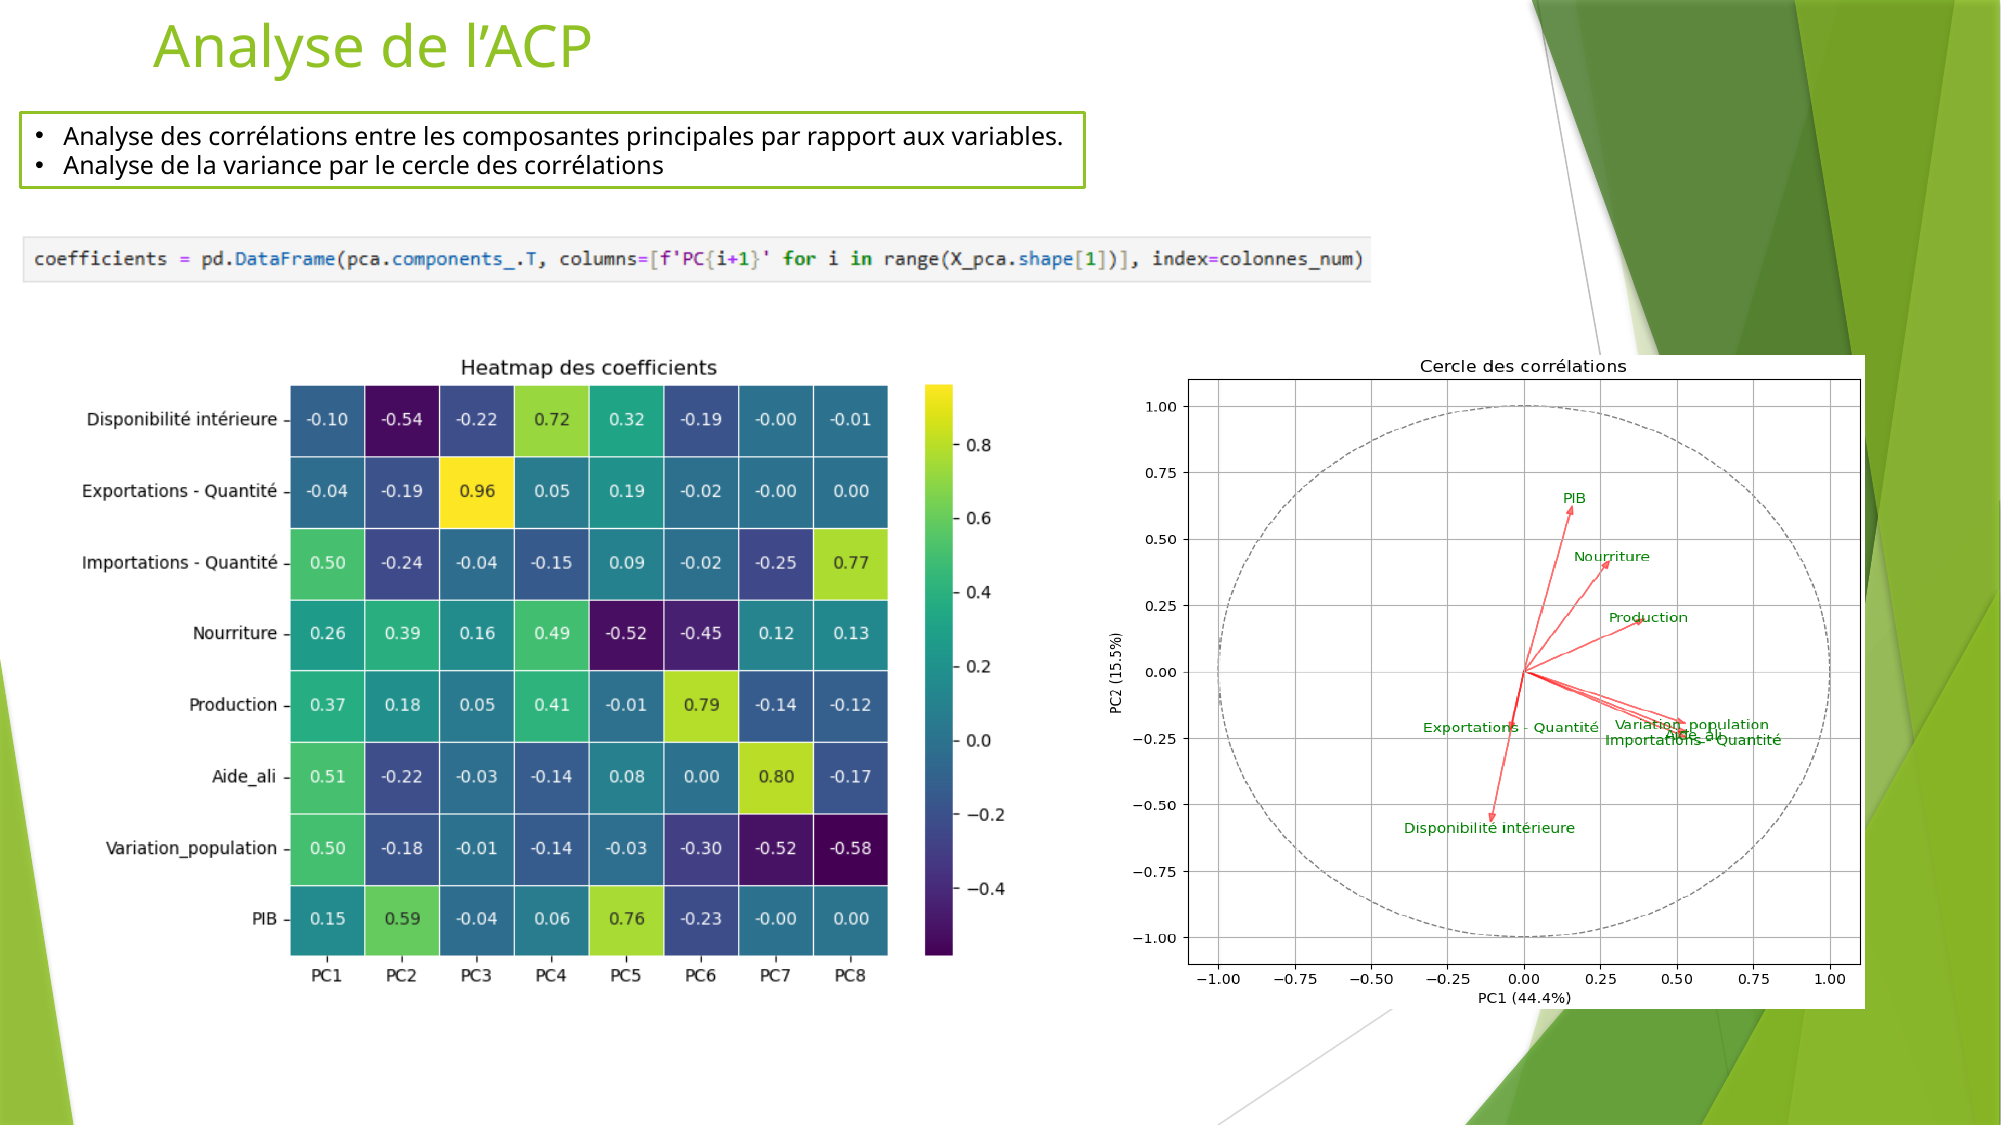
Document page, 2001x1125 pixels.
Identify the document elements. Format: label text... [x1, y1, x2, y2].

text_box Analyse des corrélations entre les composantes principales par rapport aux variables. Analyse de la variance par le cercle des corrélations [19, 111, 1086, 189]
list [81, 355, 1013, 990]
picture [1105, 355, 1865, 1009]
picture [19, 234, 1371, 287]
text_box Analyse de l’ACP [138, 1, 1550, 113]
